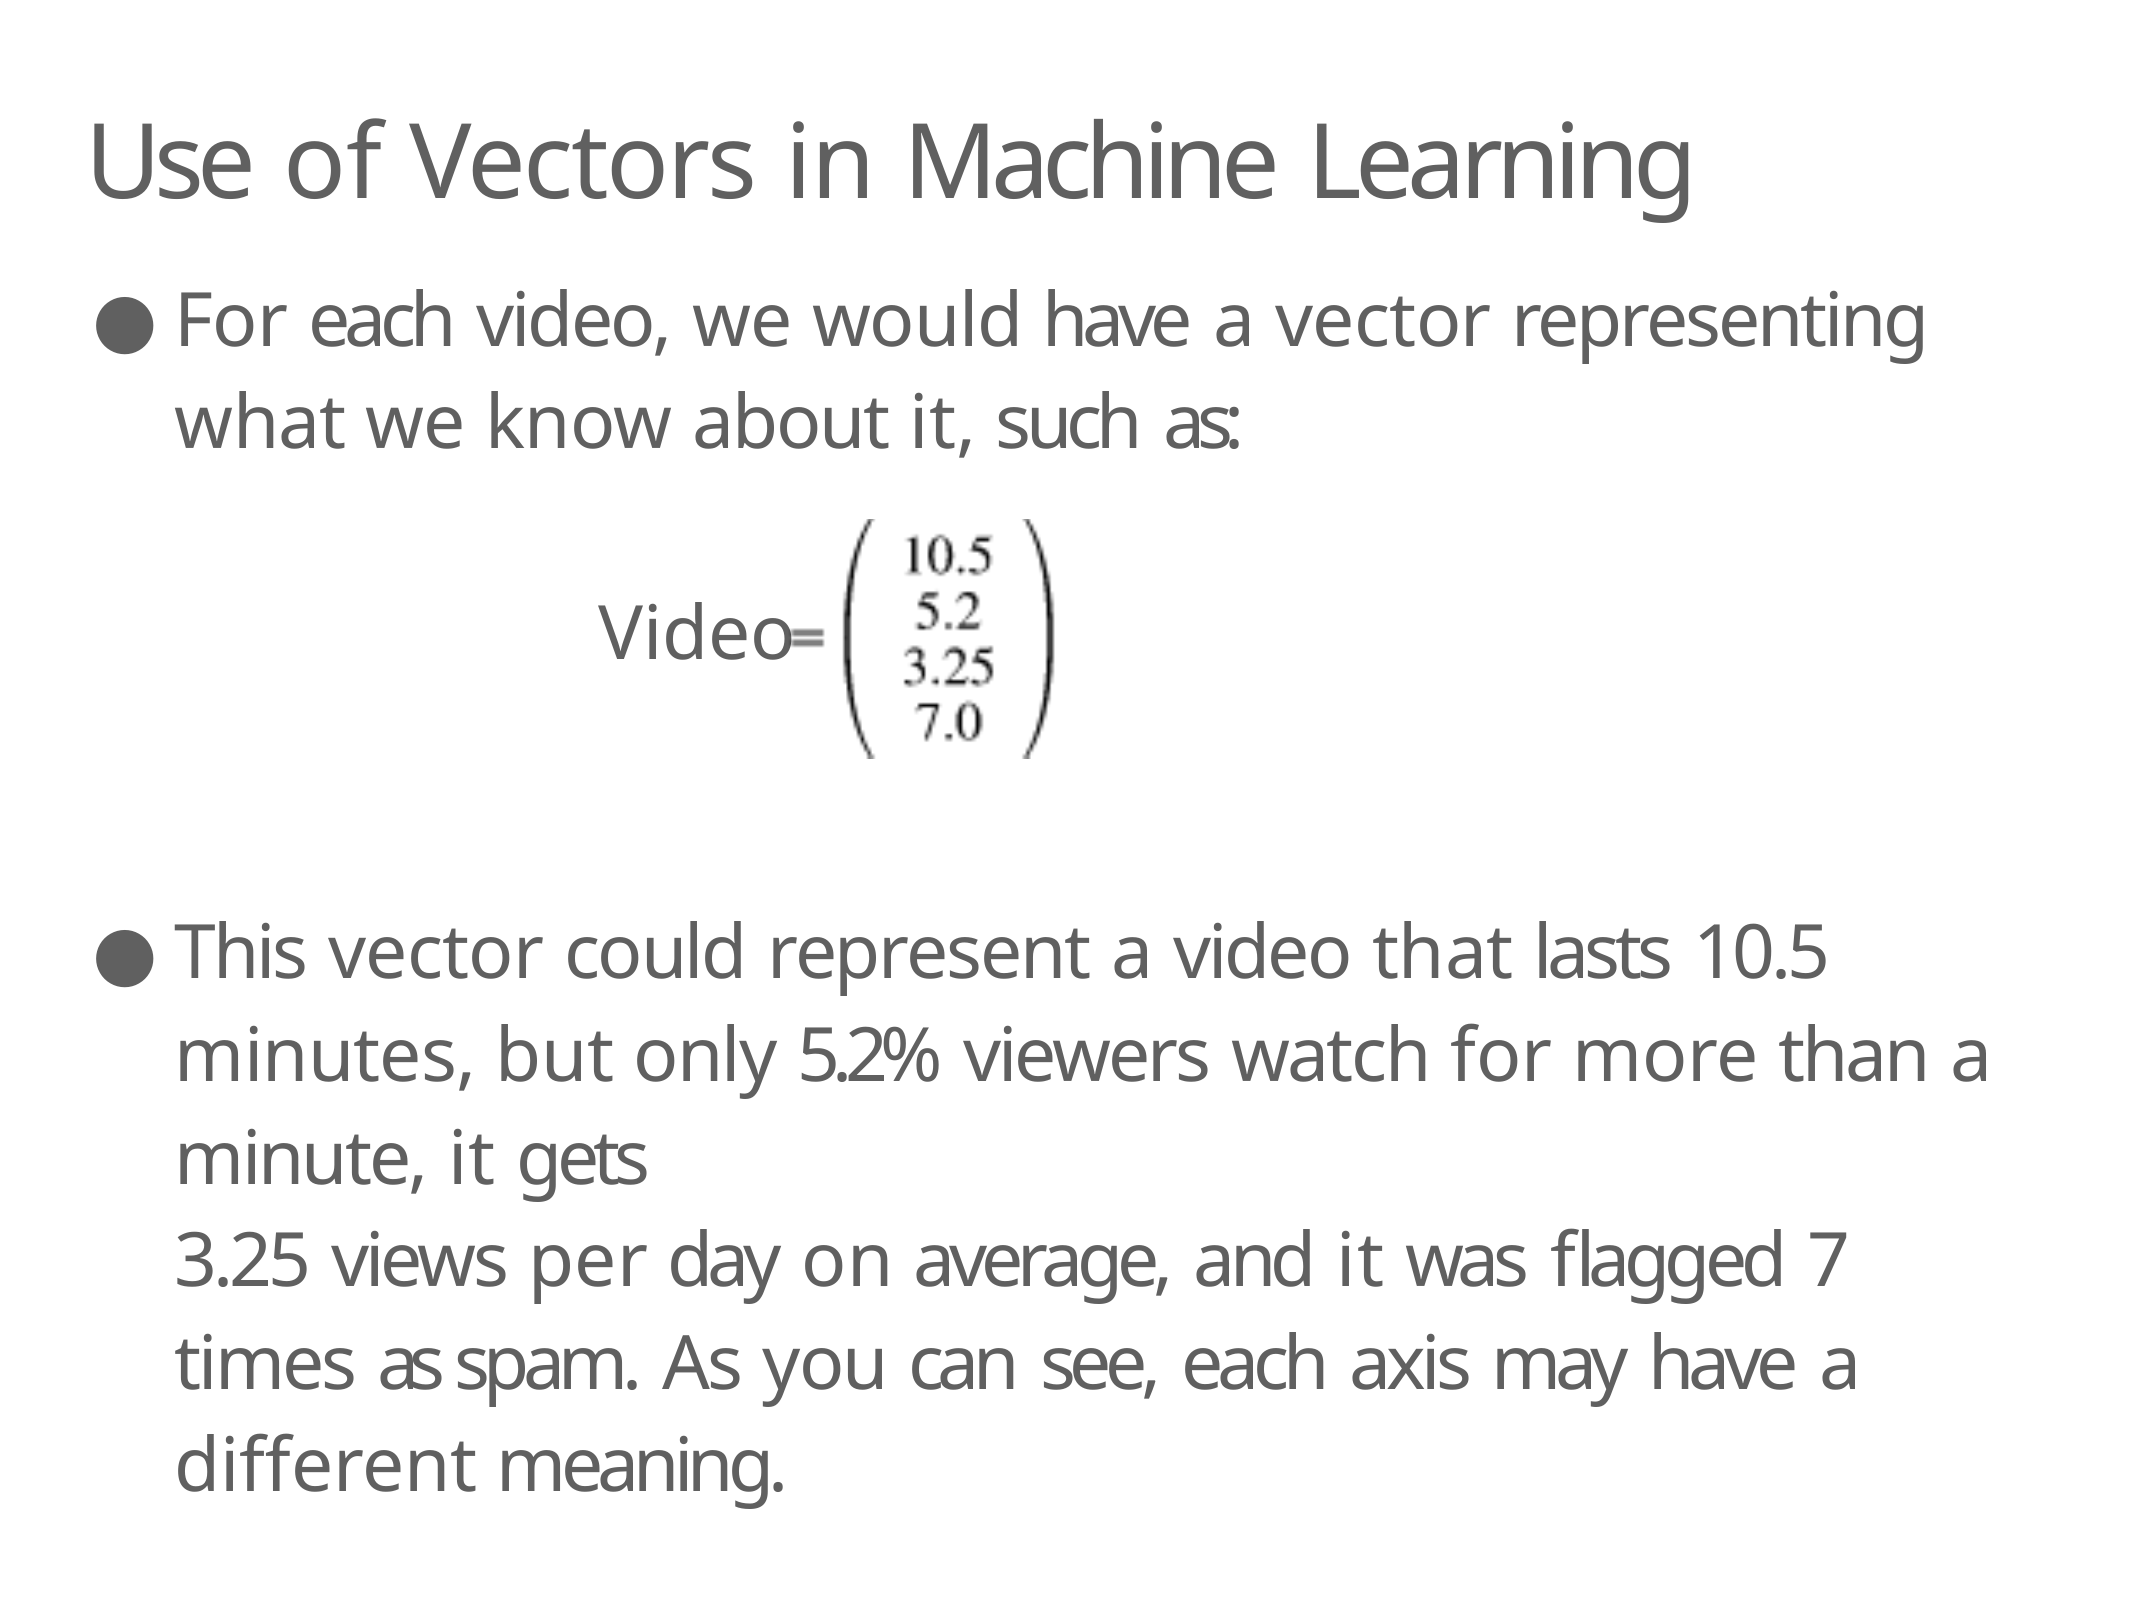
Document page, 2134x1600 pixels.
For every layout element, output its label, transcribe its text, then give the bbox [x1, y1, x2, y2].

text_box For each video, we would have a vector representing what we know about it, such as: Video This vector could represent a video that lasts 10.5 minutes, but only 5.2% viewers watch for more than a minute, it gets 3.25 views per day on average, and it was flagged 7 times as spam. As you can see, each axis may have a different meaning. [90, 256, 1998, 1507]
picture [774, 519, 1058, 760]
title Use of Vectors in Machine Learning [78, 92, 1845, 362]
